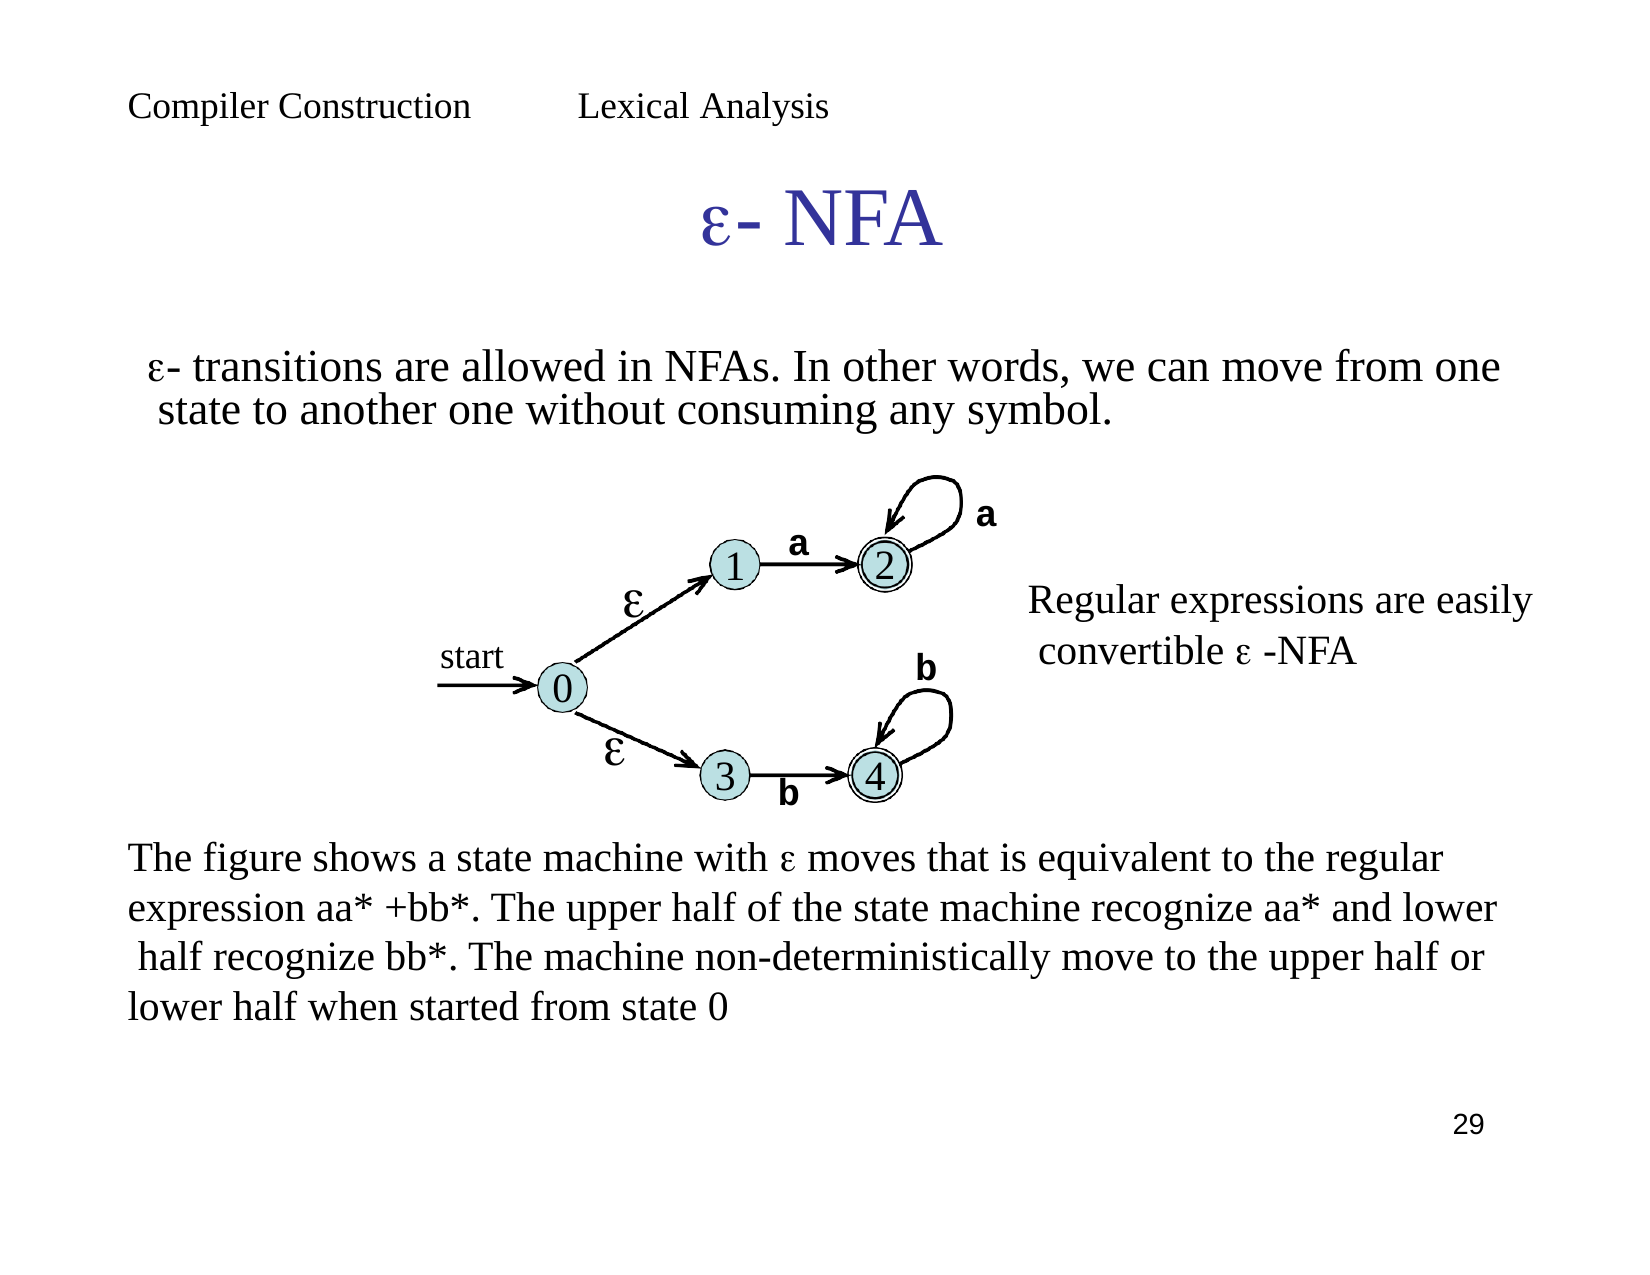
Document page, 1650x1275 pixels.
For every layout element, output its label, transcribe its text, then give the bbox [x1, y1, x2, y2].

text_box 3 4 [712, 746, 888, 829]
text_box start [438, 629, 507, 677]
text_box 2 [872, 536, 898, 589]
text_box <number> [1446, 1106, 1492, 1275]
text_box The figure shows a state machine with  moves that is equivalent to the regular expression aa* +bb*. The upper half of the state machine recognize aa* and lower half recognize bb*. The machine non-deterministically move to the upper half or lower half when started from state 0 [125, 829, 1499, 1031]
text_box  [619, 557, 650, 630]
text_box  [600, 704, 631, 777]
text_box Regular expressions are easily convertible  -NFA [1025, 569, 1535, 673]
text_box [437, 528, 963, 803]
text_box 1 [722, 536, 748, 589]
text_box - transitions are allowed in NFAs. In other words, we can move from one state to another one without consuming any symbol. a [144, 333, 1512, 528]
text_box - NFA [696, 160, 953, 333]
text_box b [913, 640, 940, 688]
text_box a [785, 528, 813, 563]
text_box 0 [550, 659, 576, 712]
text_box Compiler Construction Lexical Analysis [125, 79, 1527, 127]
